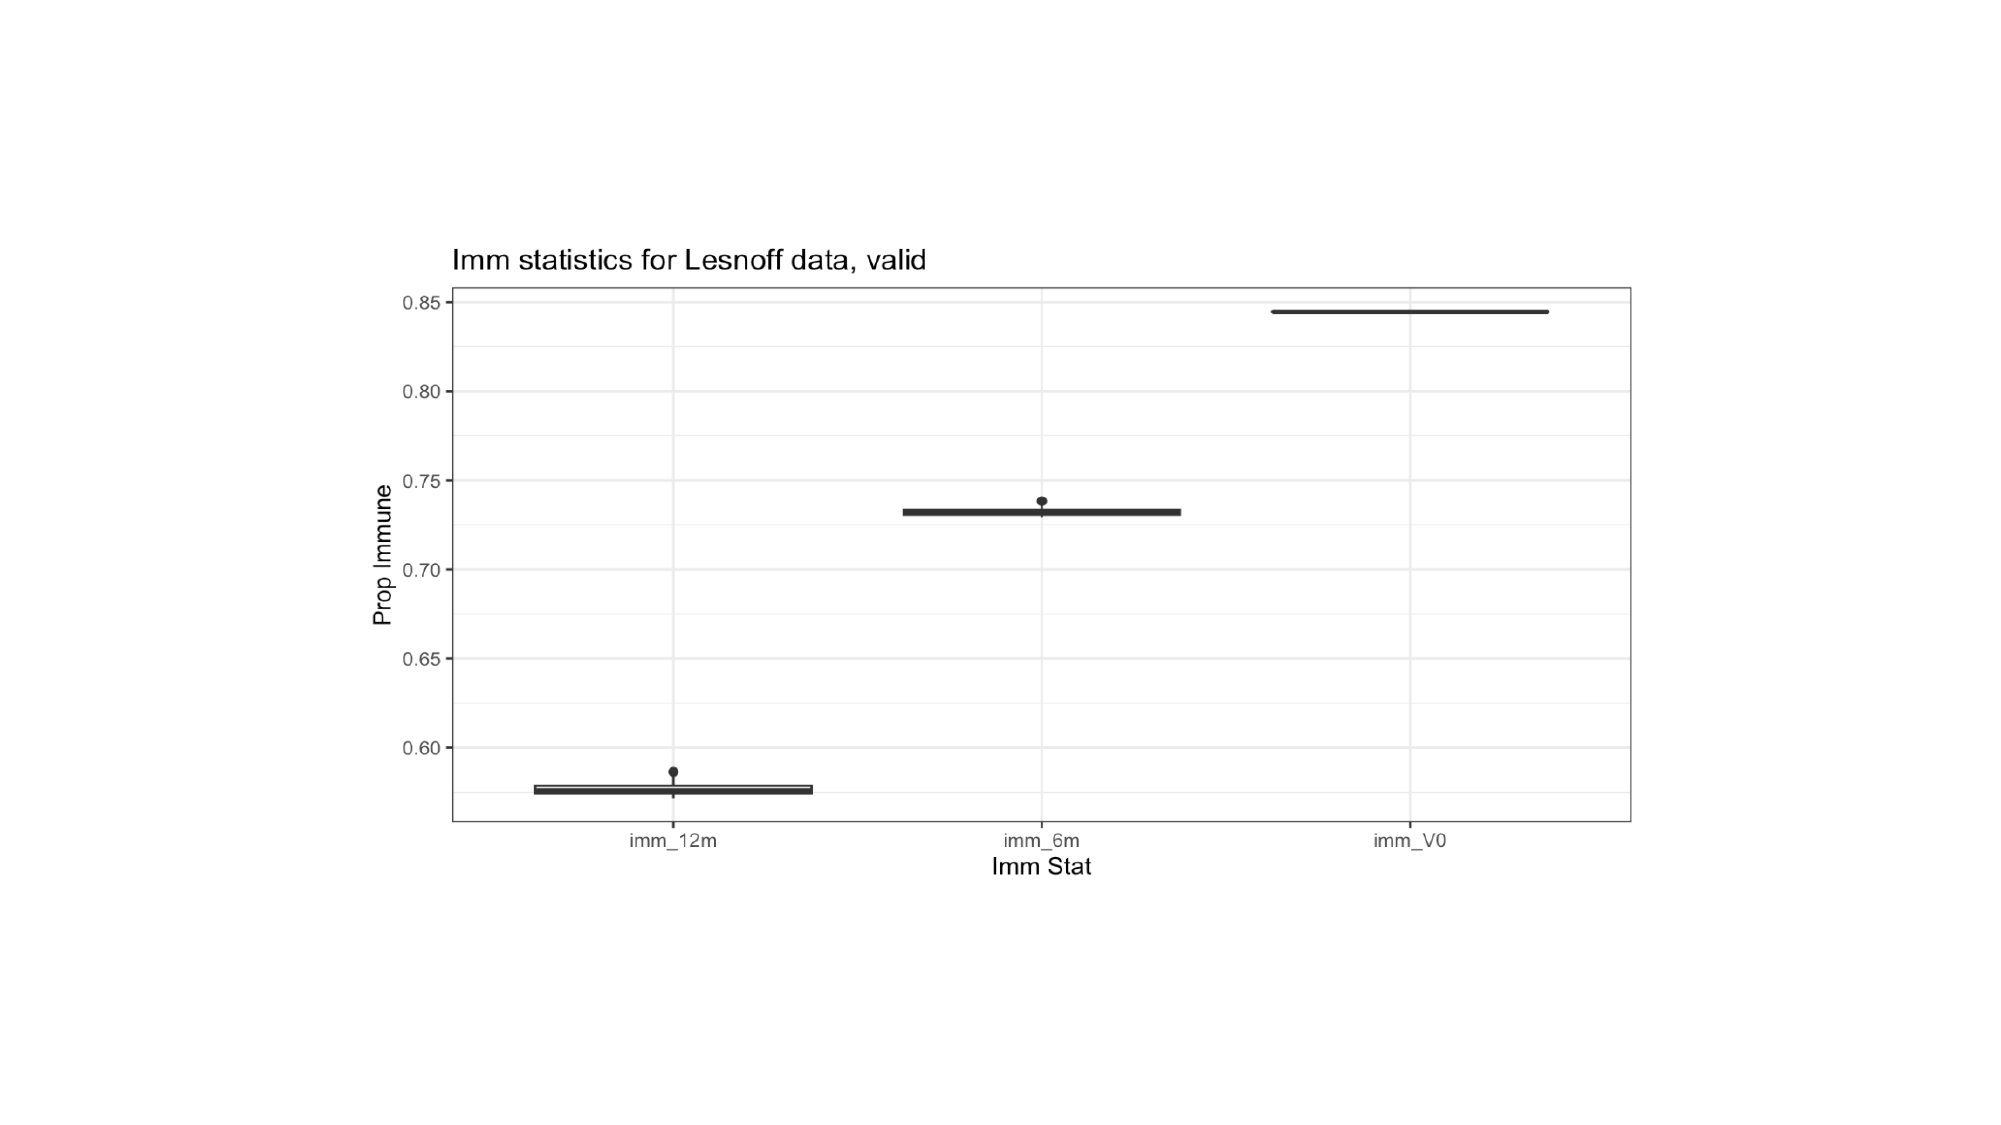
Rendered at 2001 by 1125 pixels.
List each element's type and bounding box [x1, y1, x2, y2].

picture [362, 242, 1638, 883]
